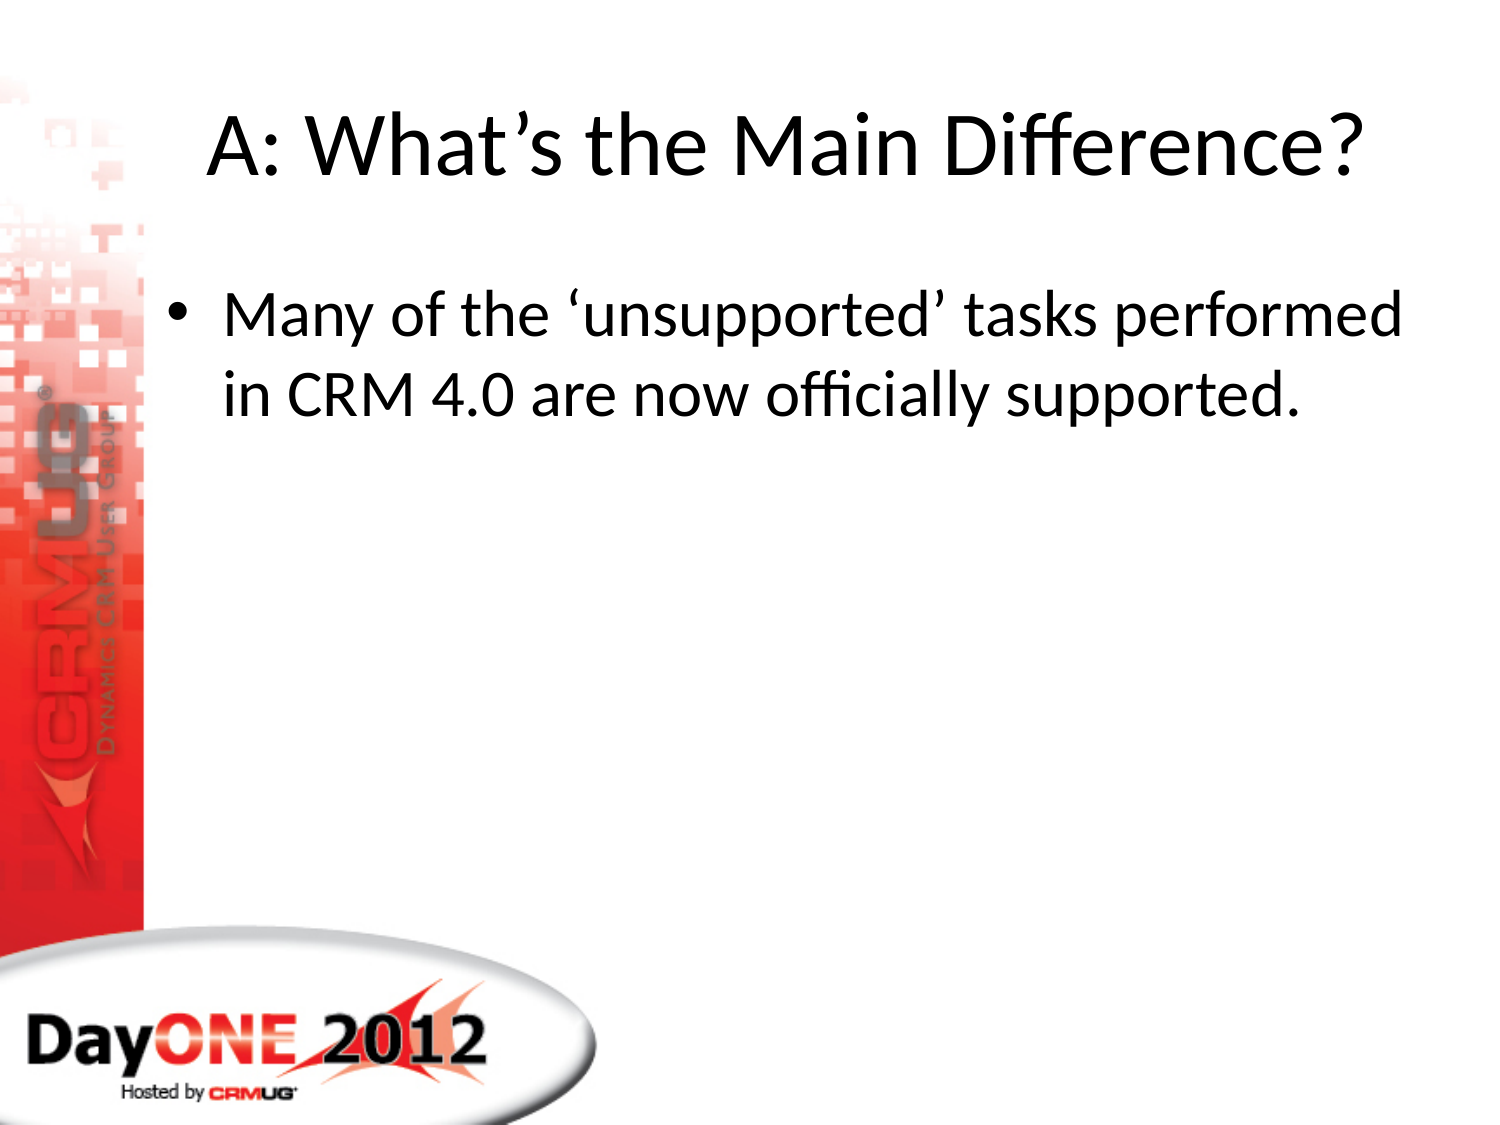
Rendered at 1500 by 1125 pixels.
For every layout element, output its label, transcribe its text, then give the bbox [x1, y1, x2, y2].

picture [0, 62, 1500, 1125]
list Many of the ‘unsupported’ tasks performed in CRM 4.0 are now officially supported. [151, 262, 1425, 1005]
title A: What’s the Main Difference? [151, 45, 1425, 233]
